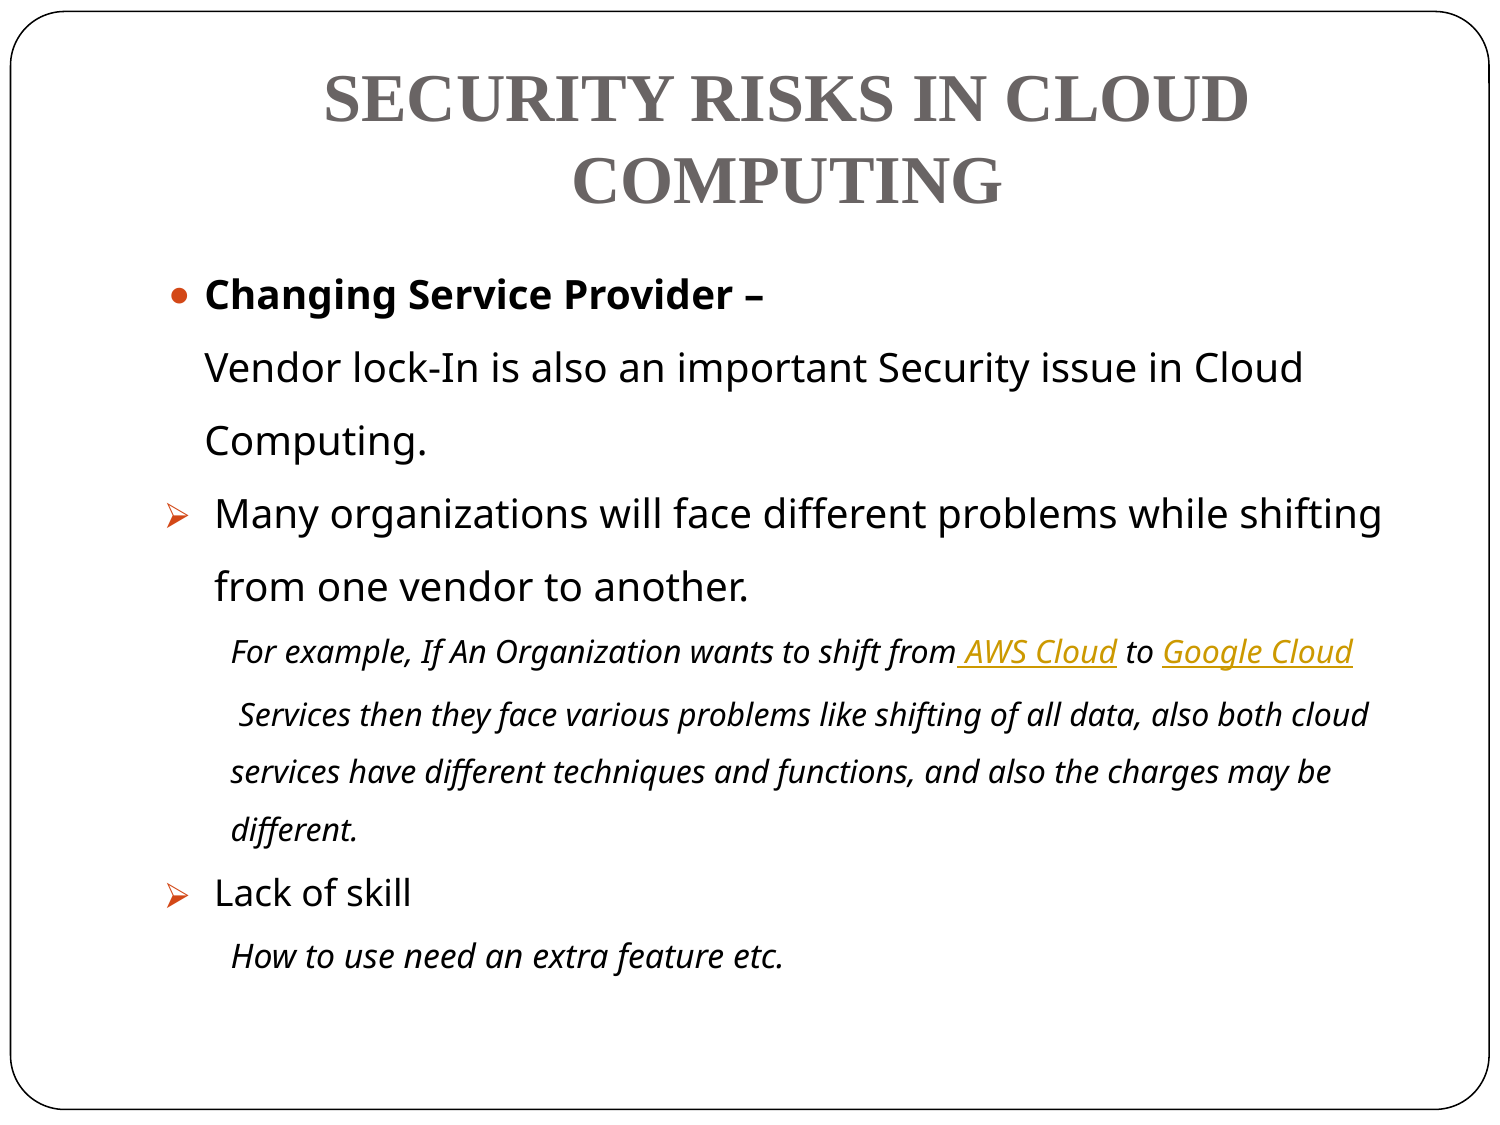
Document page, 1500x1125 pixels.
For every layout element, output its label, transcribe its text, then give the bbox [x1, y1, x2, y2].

list Changing Service Provider – Vendor lock-In is also an important Security issue in Cloud Computing. Many organizations will face different problems while shifting from one vendor to another. For example, If An Organization wants to shift from AWS Cloud to Google Cloud Services then they face various problems like shifting of all data, also both cloud services have different techniques and functions, and also the charges may be different. Lack of skill How to use need an extra feature etc. [150, 237, 1425, 988]
title SECURITY RISKS IN CLOUD COMPUTING [150, 45, 1425, 233]
